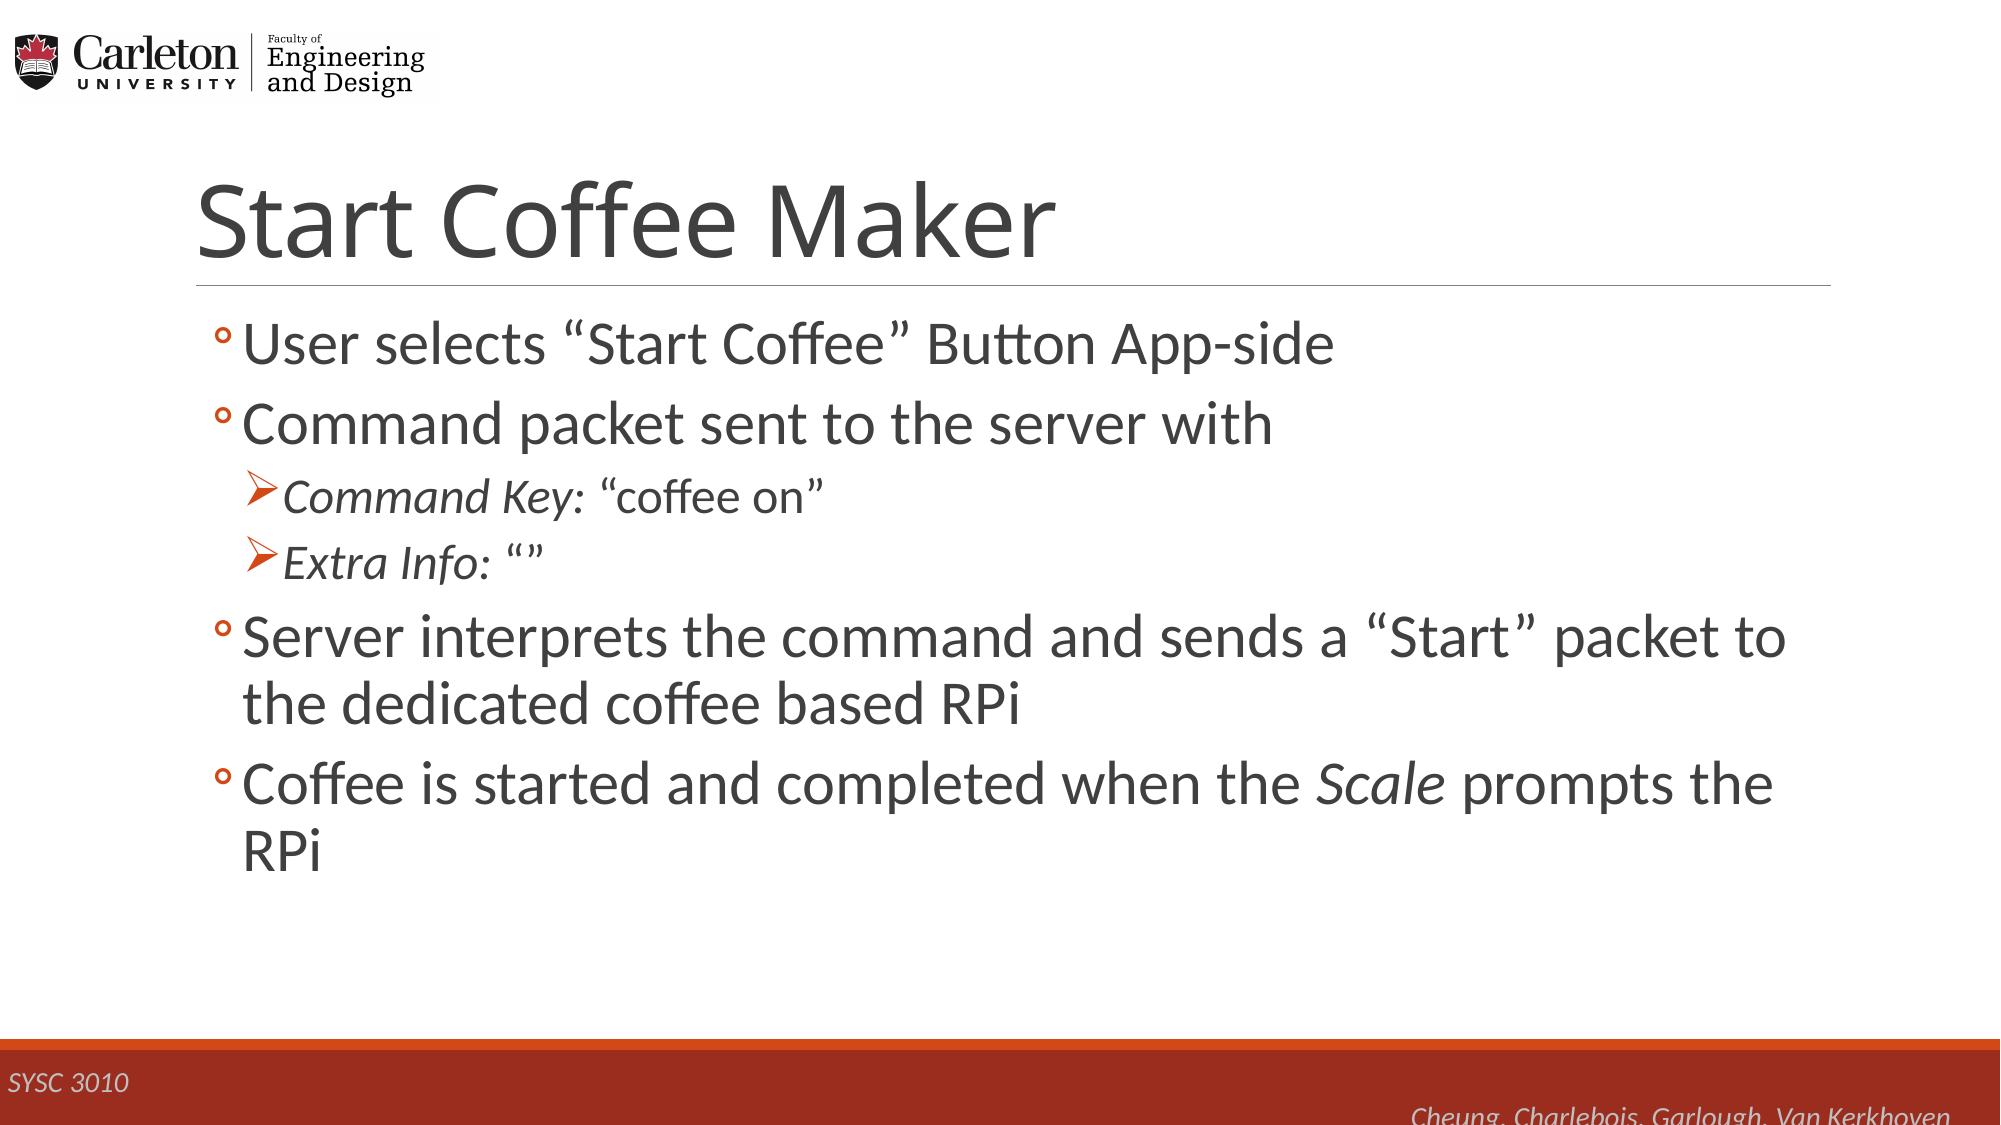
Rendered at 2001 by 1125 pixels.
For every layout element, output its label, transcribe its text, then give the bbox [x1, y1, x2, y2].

picture [14, 29, 440, 104]
title Start Coffee Maker [180, 47, 1830, 285]
text_box SYSC 3010 Cheung, Charlebois, Garlough, Van Kerkhoven [0, 1056, 1967, 1125]
list User selects “Start Coffee” Button App-side Command packet sent to the server with Command Key: “coffee on” Extra Info: “” Server interprets the command and sends a “Start” packet to the dedicated coffee based RPi Coffee is started and completed when the Scale prompts the RPi [180, 302, 1830, 963]
